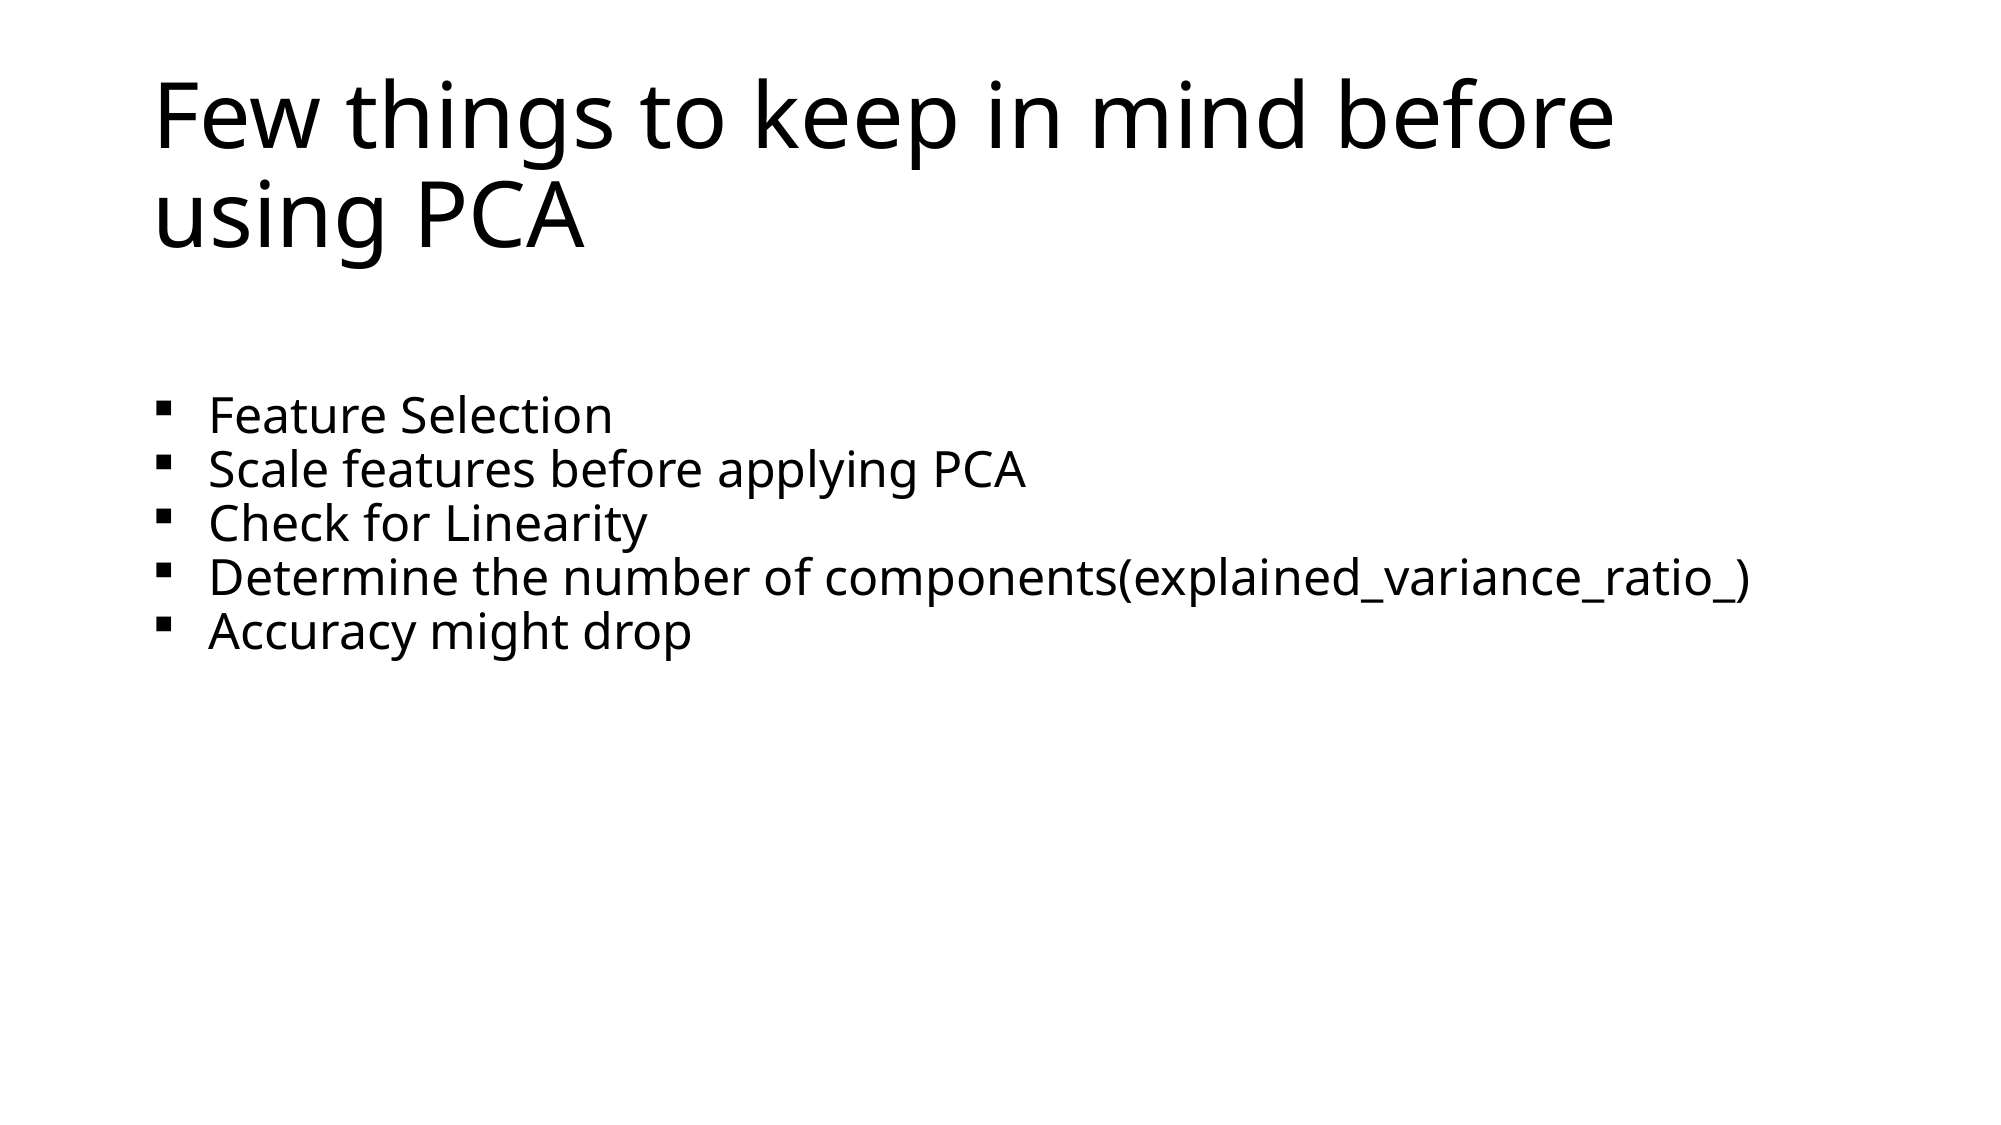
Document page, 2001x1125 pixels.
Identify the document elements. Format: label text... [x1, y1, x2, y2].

title Few things to keep in mind before using PCA [137, 59, 1863, 278]
text_box Feature Selection Scale features before applying PCA Check for Linearity Determine the number of components(explained_variance_ratio_) Accuracy might drop [137, 359, 1886, 693]
